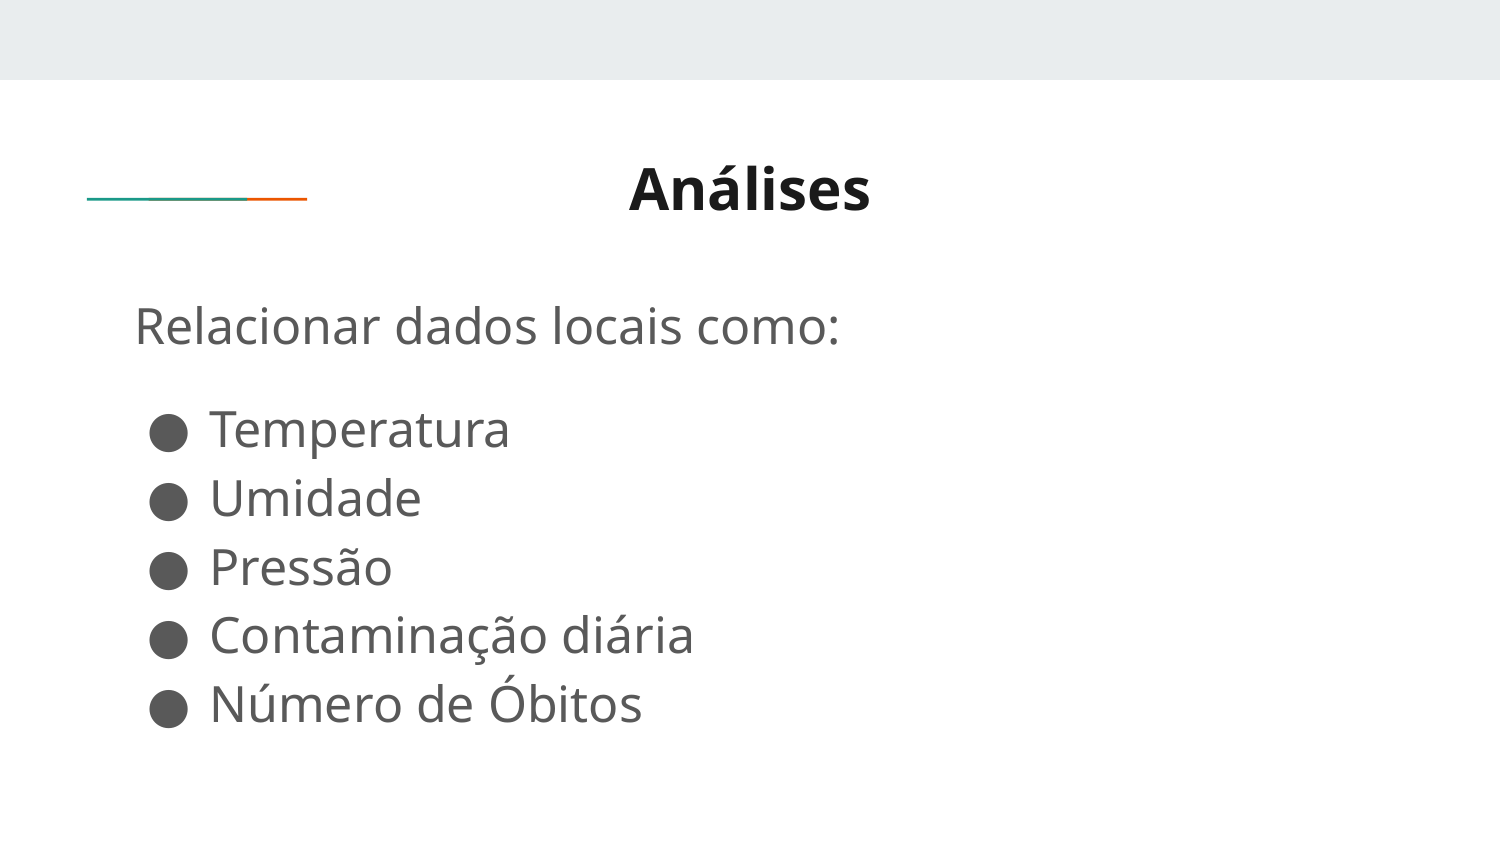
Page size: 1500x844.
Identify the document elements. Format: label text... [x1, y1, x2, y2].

title Análises [119, 137, 1381, 225]
list Relacionar dados locais como: Temperatura Umidade Pressão Contaminação diária Número de Óbitos [119, 270, 1381, 800]
